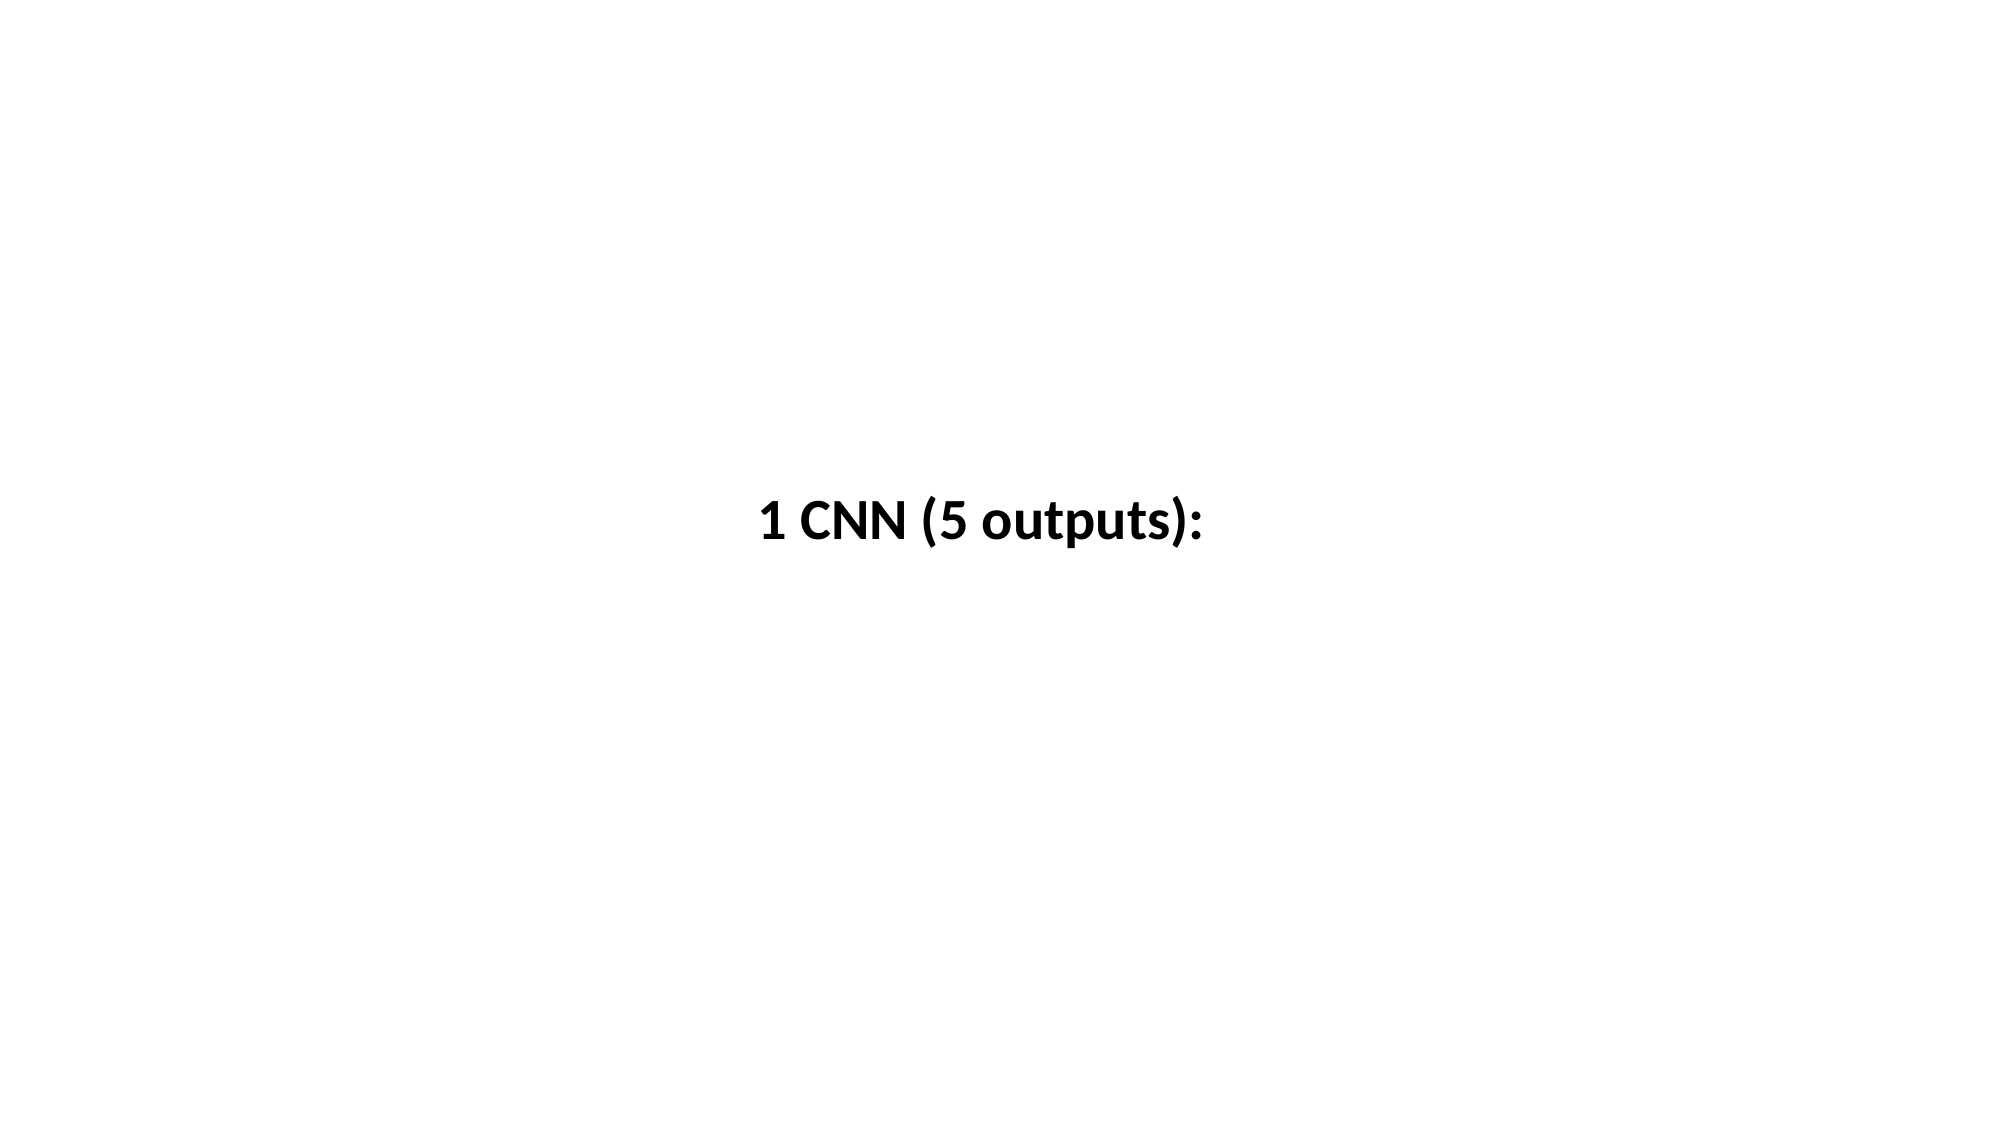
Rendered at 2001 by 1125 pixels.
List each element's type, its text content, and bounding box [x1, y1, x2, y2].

text_box 1 CNN (5 outputs): [743, 474, 1220, 560]
